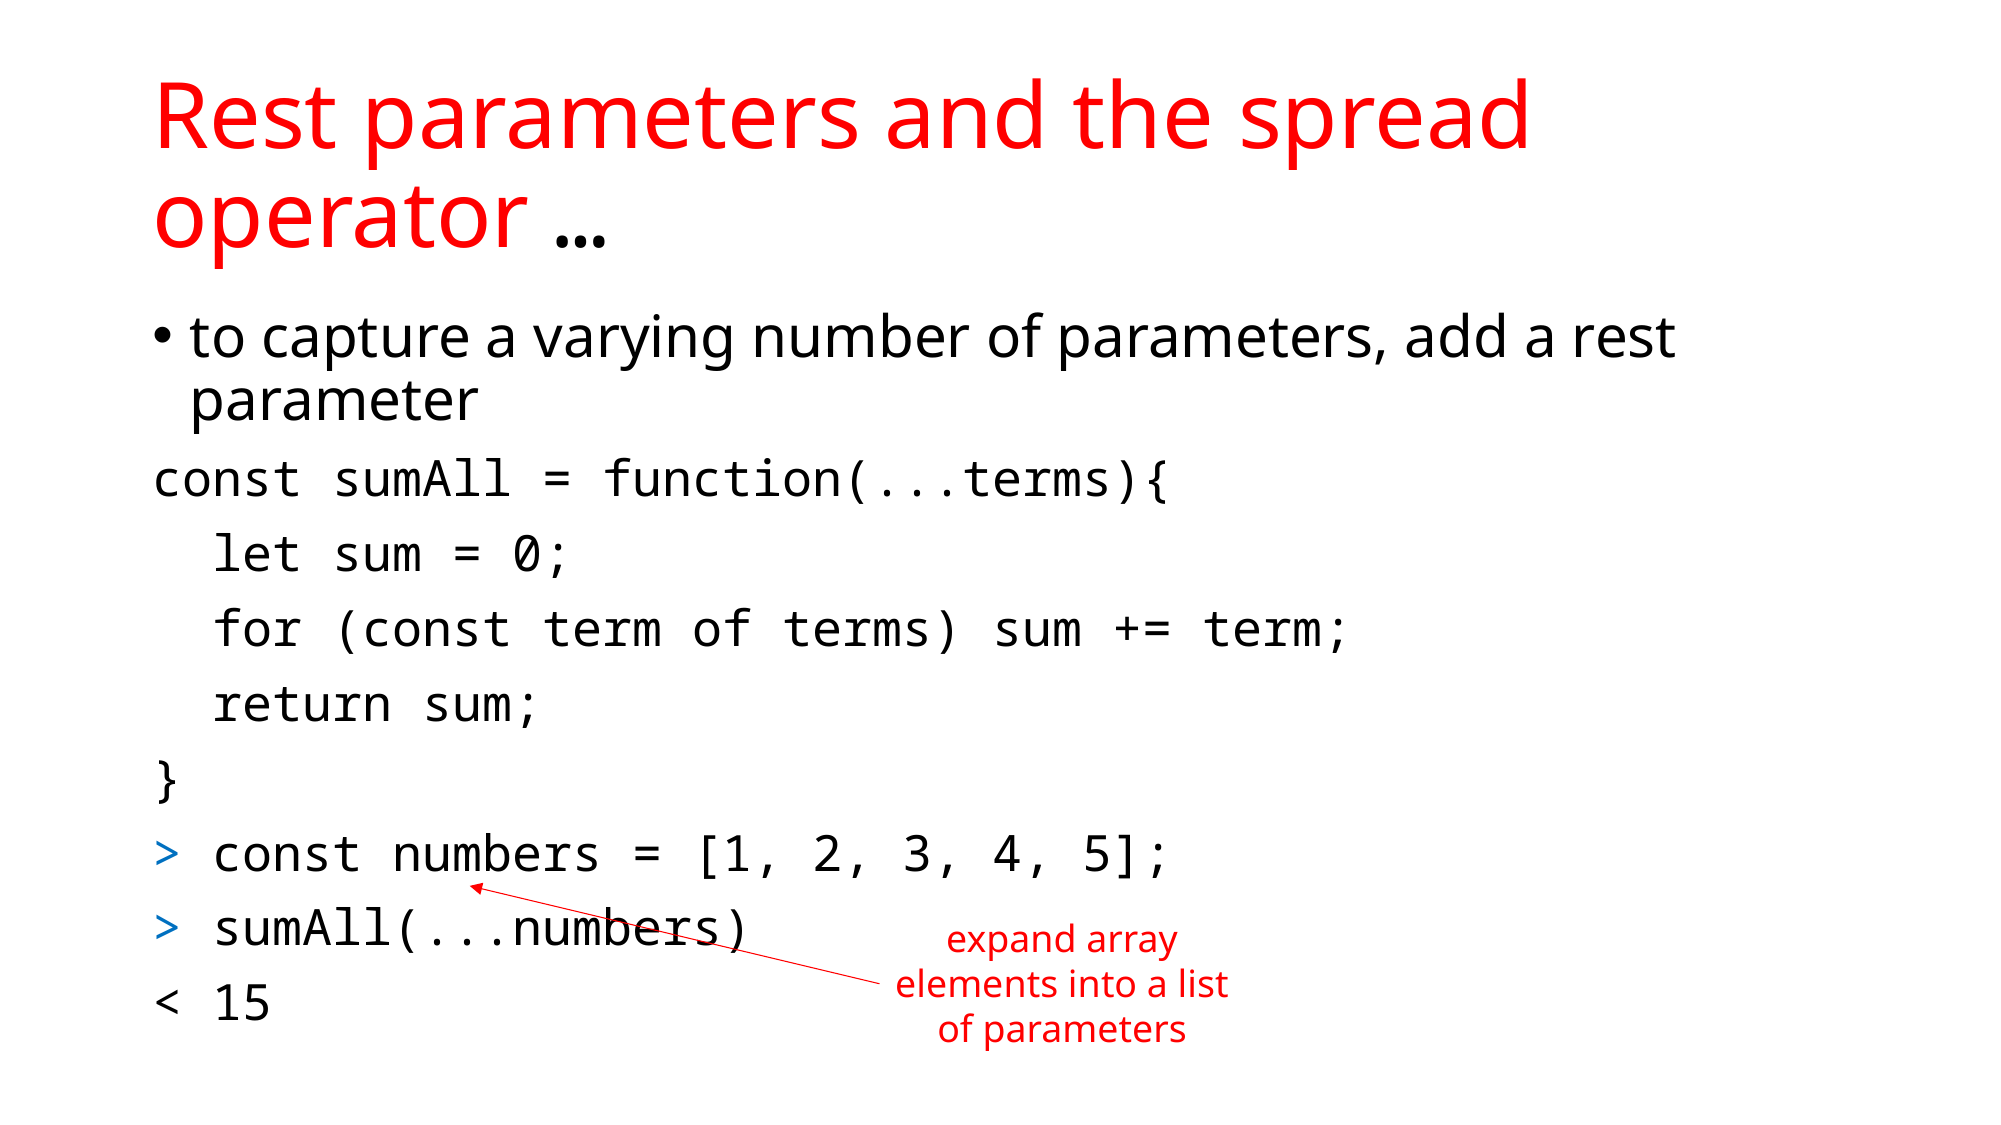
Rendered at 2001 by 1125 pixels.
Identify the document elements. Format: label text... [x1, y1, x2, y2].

list to capture a varying number of parameters, add a rest parameter const sumAll = function(...terms){ let sum = 0; for (const term of terms) sum += term; return sum; } > const numbers = [1, 2, 3, 4, 5]; > sumAll(...numbers) < 15 [137, 299, 1863, 1014]
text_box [469, 885, 880, 984]
text_box expand array elements into a list of parameters [879, 907, 1245, 1058]
title Rest parameters and the spread operator … [137, 59, 1863, 278]
